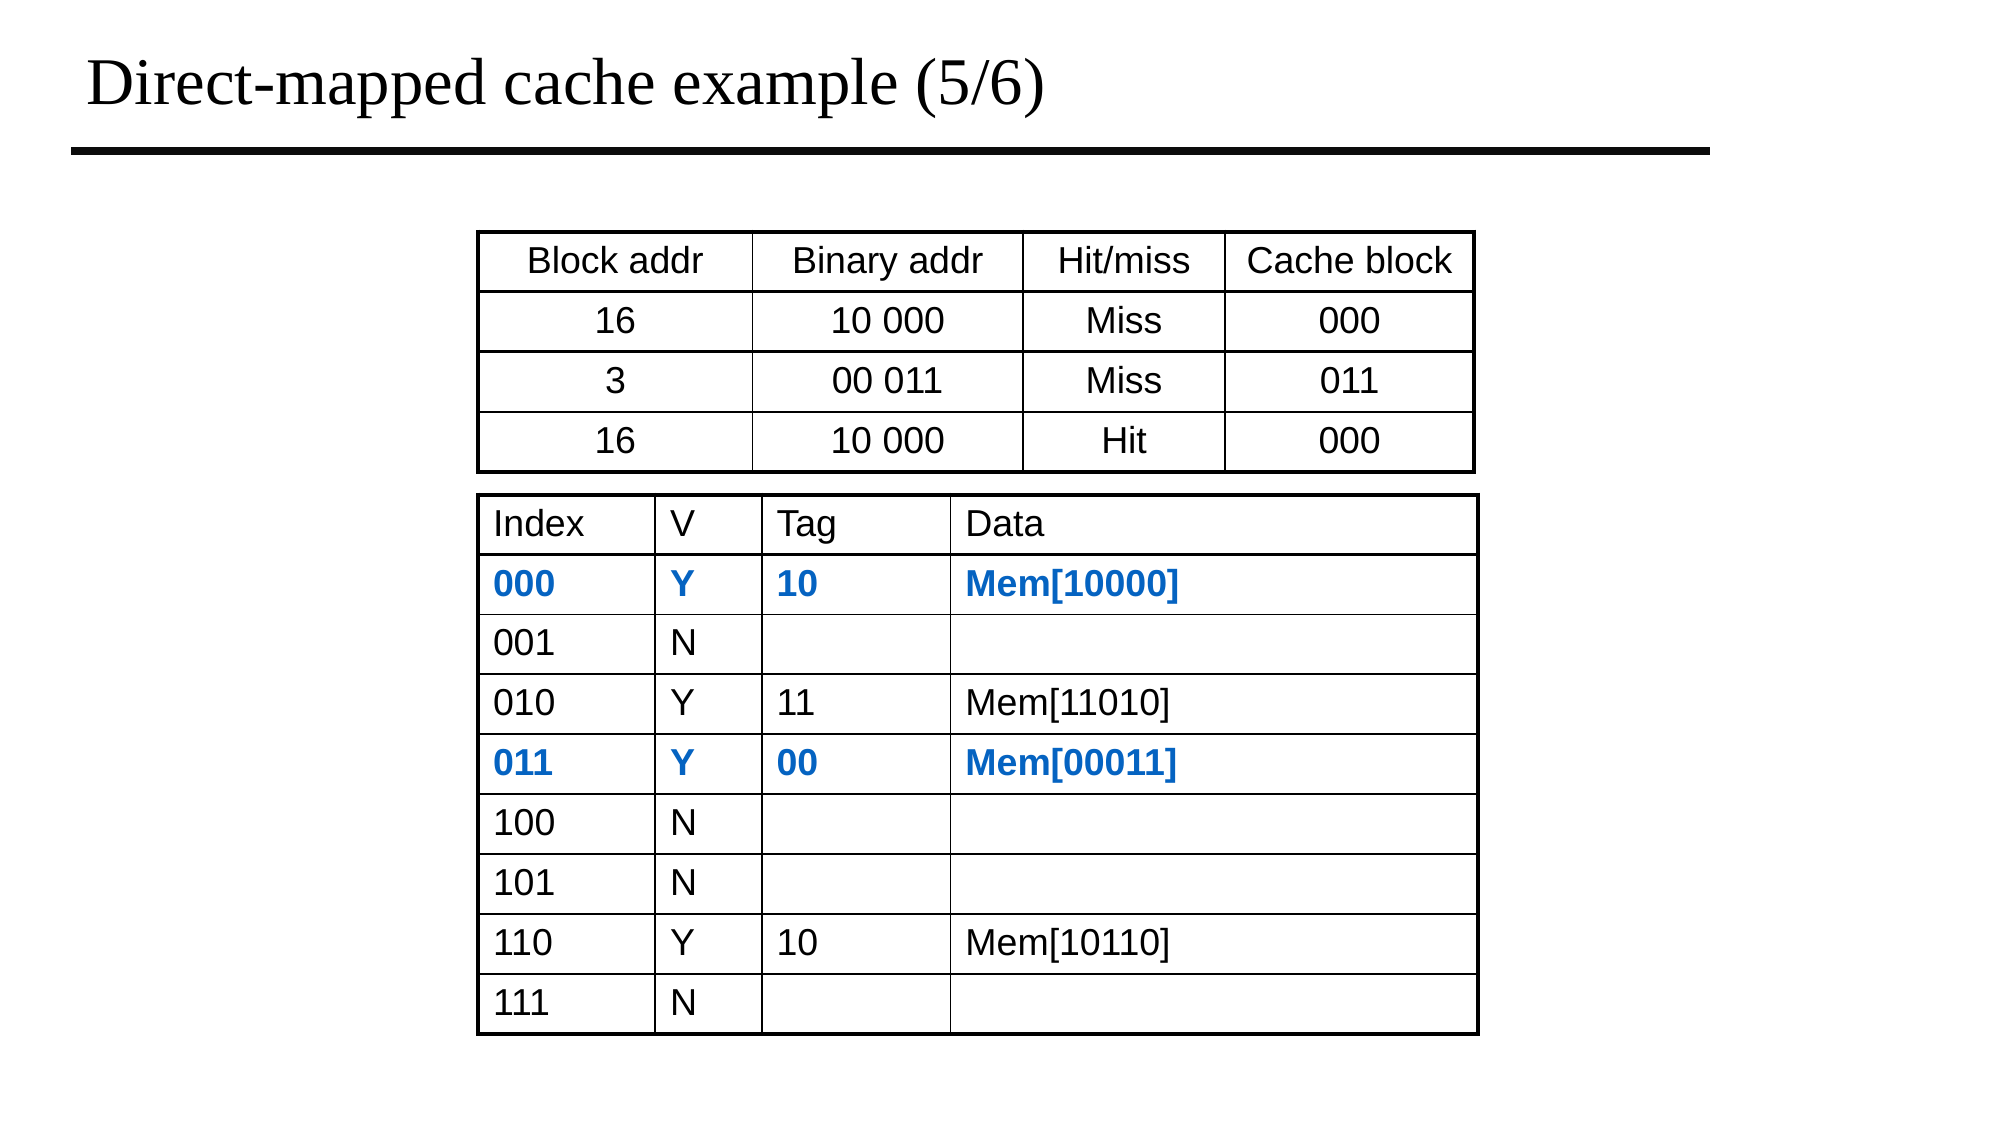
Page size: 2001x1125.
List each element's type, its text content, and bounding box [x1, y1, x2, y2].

table_cell Mem[11010] [951, 675, 1476, 733]
table_header Hit/miss [1024, 234, 1224, 290]
table_cell N [656, 615, 761, 673]
table_cell Y [656, 915, 761, 973]
table_header Index [480, 497, 654, 553]
table_cell Miss [1024, 293, 1224, 350]
table_cell [763, 855, 950, 913]
table_cell N [656, 975, 761, 1032]
table_cell 3 [480, 353, 752, 411]
table_cell 000 [480, 556, 654, 614]
table_cell 000 [1226, 413, 1472, 470]
table_cell 011 [1226, 353, 1472, 411]
table_cell 100 [480, 795, 654, 853]
table_header Block addr [480, 234, 752, 290]
table_cell Mem[10000] [951, 556, 1476, 614]
table_cell 10 [763, 915, 950, 973]
table_cell Hit [1024, 413, 1224, 470]
table_header V [656, 497, 761, 553]
table_cell 111 [480, 975, 654, 1032]
table_cell Mem[10110] [951, 915, 1476, 973]
table_cell 10 000 [753, 413, 1022, 470]
table_cell [763, 975, 950, 1032]
table_cell Miss [1024, 353, 1224, 411]
table_cell 000 [1226, 293, 1472, 350]
table_cell 10 [763, 556, 950, 614]
table_cell 101 [480, 855, 654, 913]
table_cell 001 [480, 615, 654, 673]
table_cell N [656, 795, 761, 853]
table_cell 10 000 [753, 293, 1022, 350]
table_cell 011 [480, 735, 654, 793]
text_box Direct-mapped cache example (5/6) [71, 18, 1692, 147]
table_header Tag [763, 497, 950, 553]
table_cell 010 [480, 675, 654, 733]
table_cell 00 [763, 735, 950, 793]
table_cell [951, 795, 1476, 853]
table_cell Y [656, 556, 761, 614]
table_cell [951, 975, 1476, 1032]
table_cell 11 [763, 675, 950, 733]
table_cell [951, 615, 1476, 673]
table_cell 16 [480, 413, 752, 470]
table_cell Y [656, 675, 761, 733]
table_cell [951, 855, 1476, 913]
table_header Cache block [1226, 234, 1472, 290]
table_header Binary addr [753, 234, 1022, 290]
table_cell 110 [480, 915, 654, 973]
table_cell 00 011 [753, 353, 1022, 411]
table_cell Y [656, 735, 761, 793]
table_cell N [656, 855, 761, 913]
table_header Data [951, 497, 1476, 553]
table_cell [763, 615, 950, 673]
table_cell [763, 795, 950, 853]
table_cell 16 [480, 293, 752, 350]
table_cell Mem[00011] [951, 735, 1476, 793]
